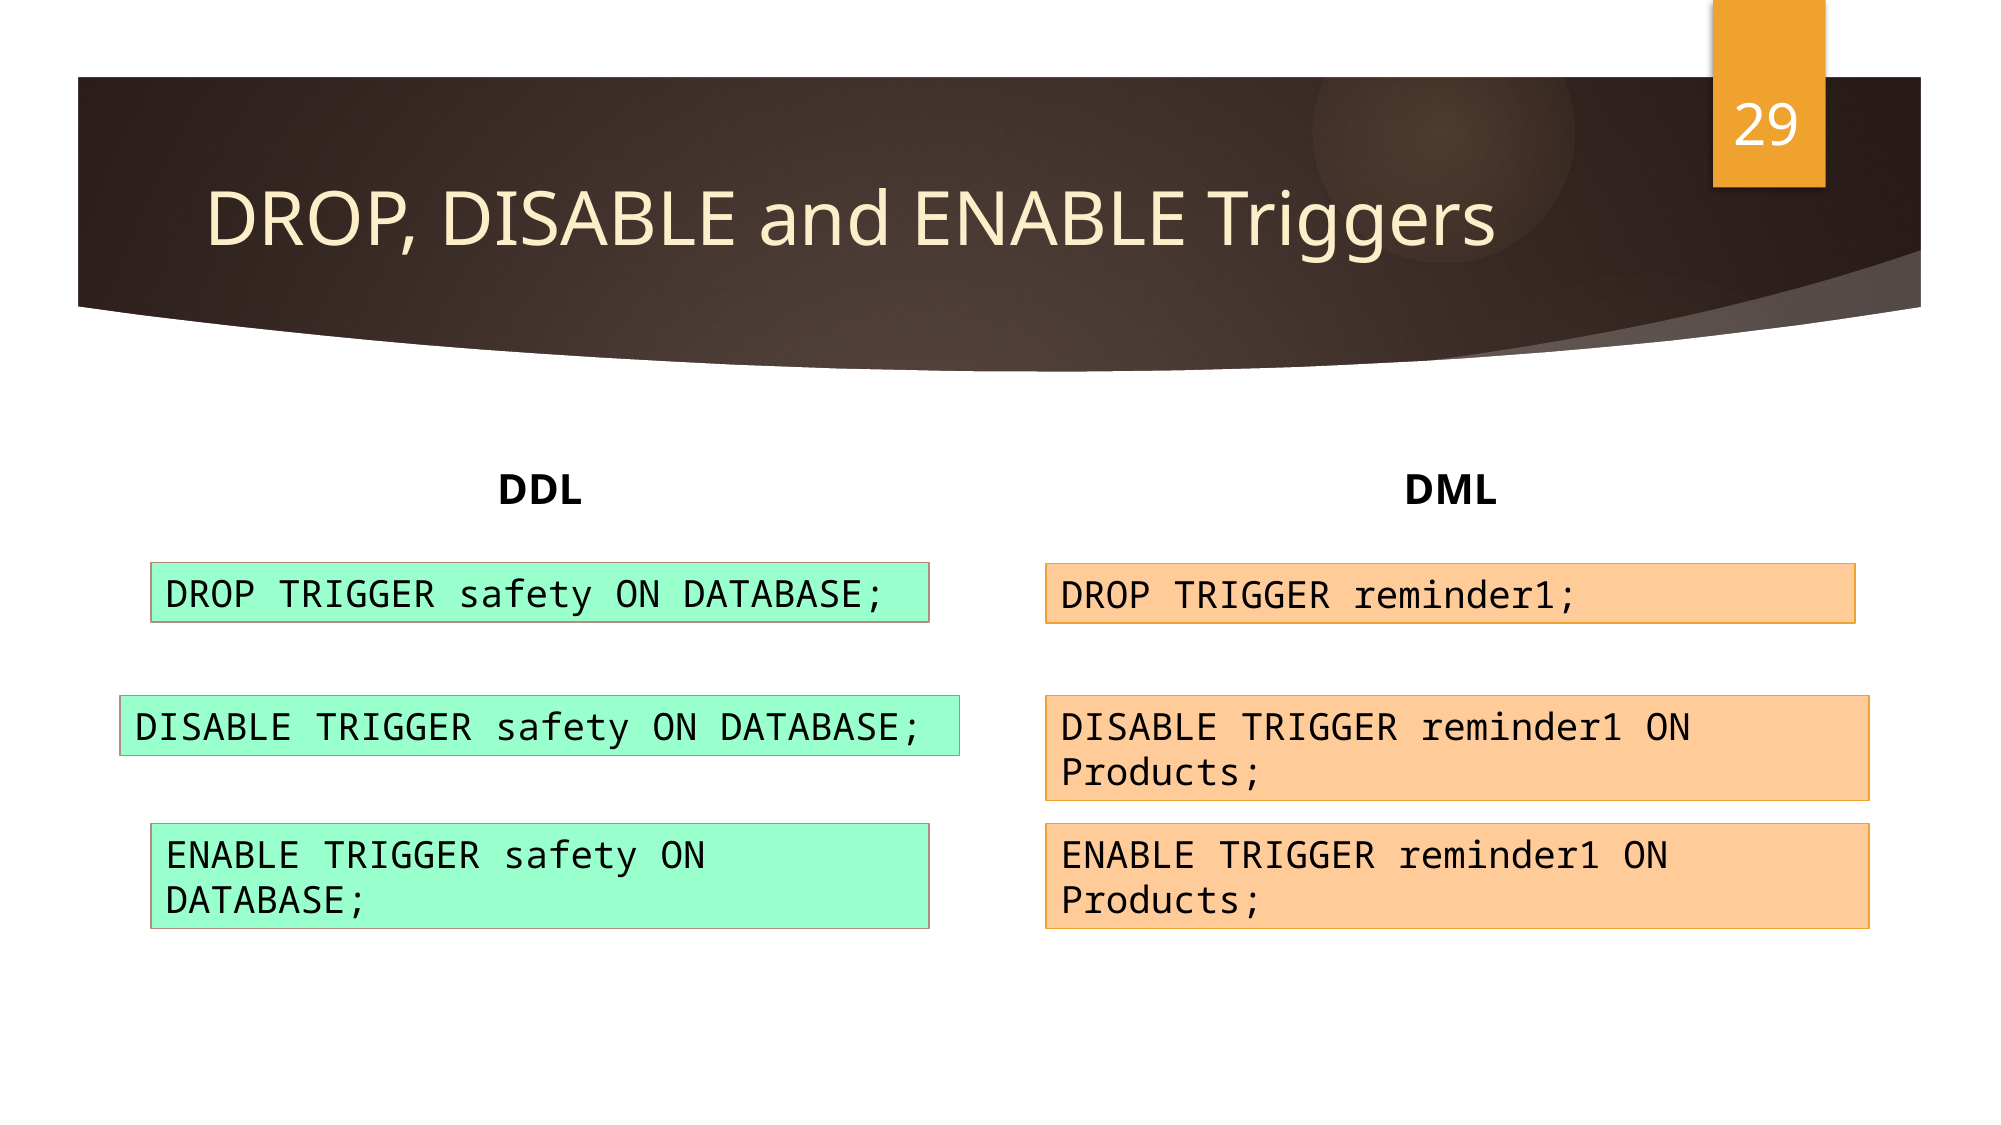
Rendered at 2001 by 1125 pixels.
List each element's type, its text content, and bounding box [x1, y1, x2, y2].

text_box DML [1381, 455, 1520, 520]
text_box ENABLE TRIGGER reminder1 ON Products; [1045, 823, 1870, 929]
text_box DDL [470, 455, 609, 520]
text_box DROP TRIGGER safety ON DATABASE; [150, 562, 930, 623]
text_box DROP TRIGGER reminder1; [1045, 563, 1856, 624]
title DROP, DISABLE and ENABLE Triggers [189, 155, 1627, 275]
text_box DISABLE TRIGGER safety ON DATABASE; [119, 695, 960, 756]
text_box DISABLE TRIGGER reminder1 ON Products; [1045, 695, 1870, 801]
slide_number 29 [1698, 48, 1836, 175]
text_box ENABLE TRIGGER safety ON DATABASE; [150, 823, 930, 929]
